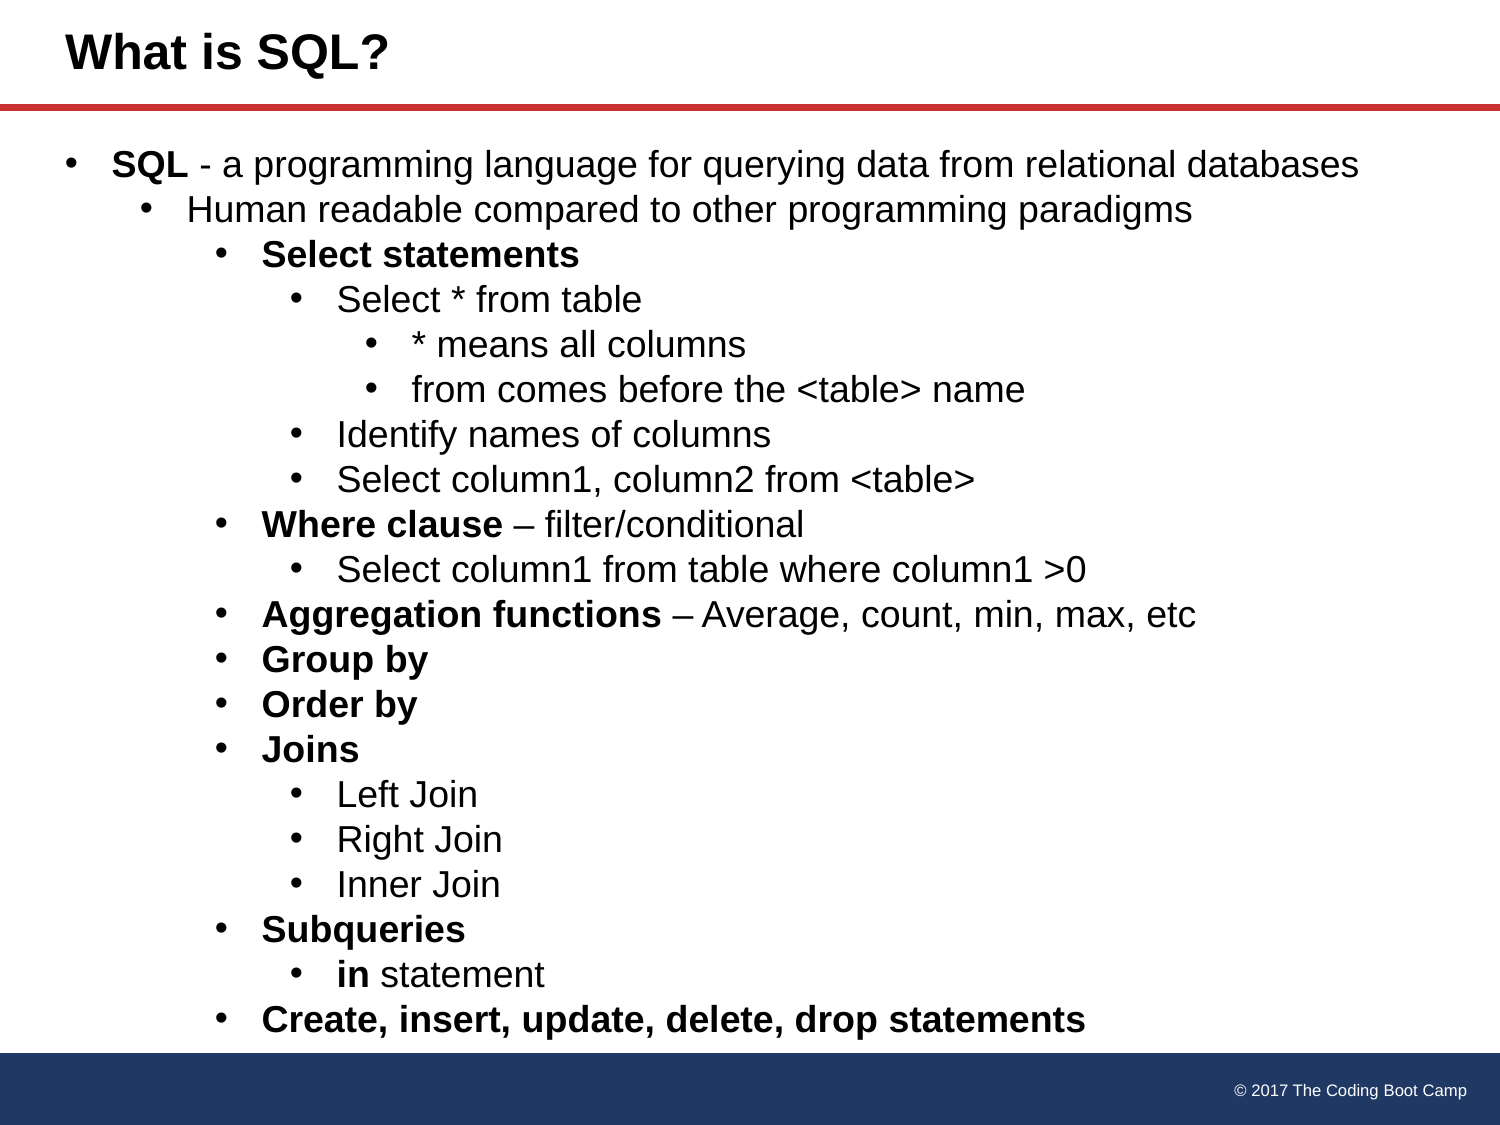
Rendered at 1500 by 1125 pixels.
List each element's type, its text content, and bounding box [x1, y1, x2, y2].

title What is SQL? [50, 0, 948, 87]
text_box SQL - a programming language for querying data from relational databases Human readable compared to other programming paradigms Select statements Select * from table * means all columns from comes before the <table> name Identify names of columns Select column1, column2 from <table> Where clause – filter/conditional Select column1 from table where column1 >0 Aggregation functions – Average, count, min, max, etc Group by Order by Joins Left Join Right Join Inner Join Subqueries in statement Create, insert, update, delete, drop statements [49, 87, 1463, 1048]
